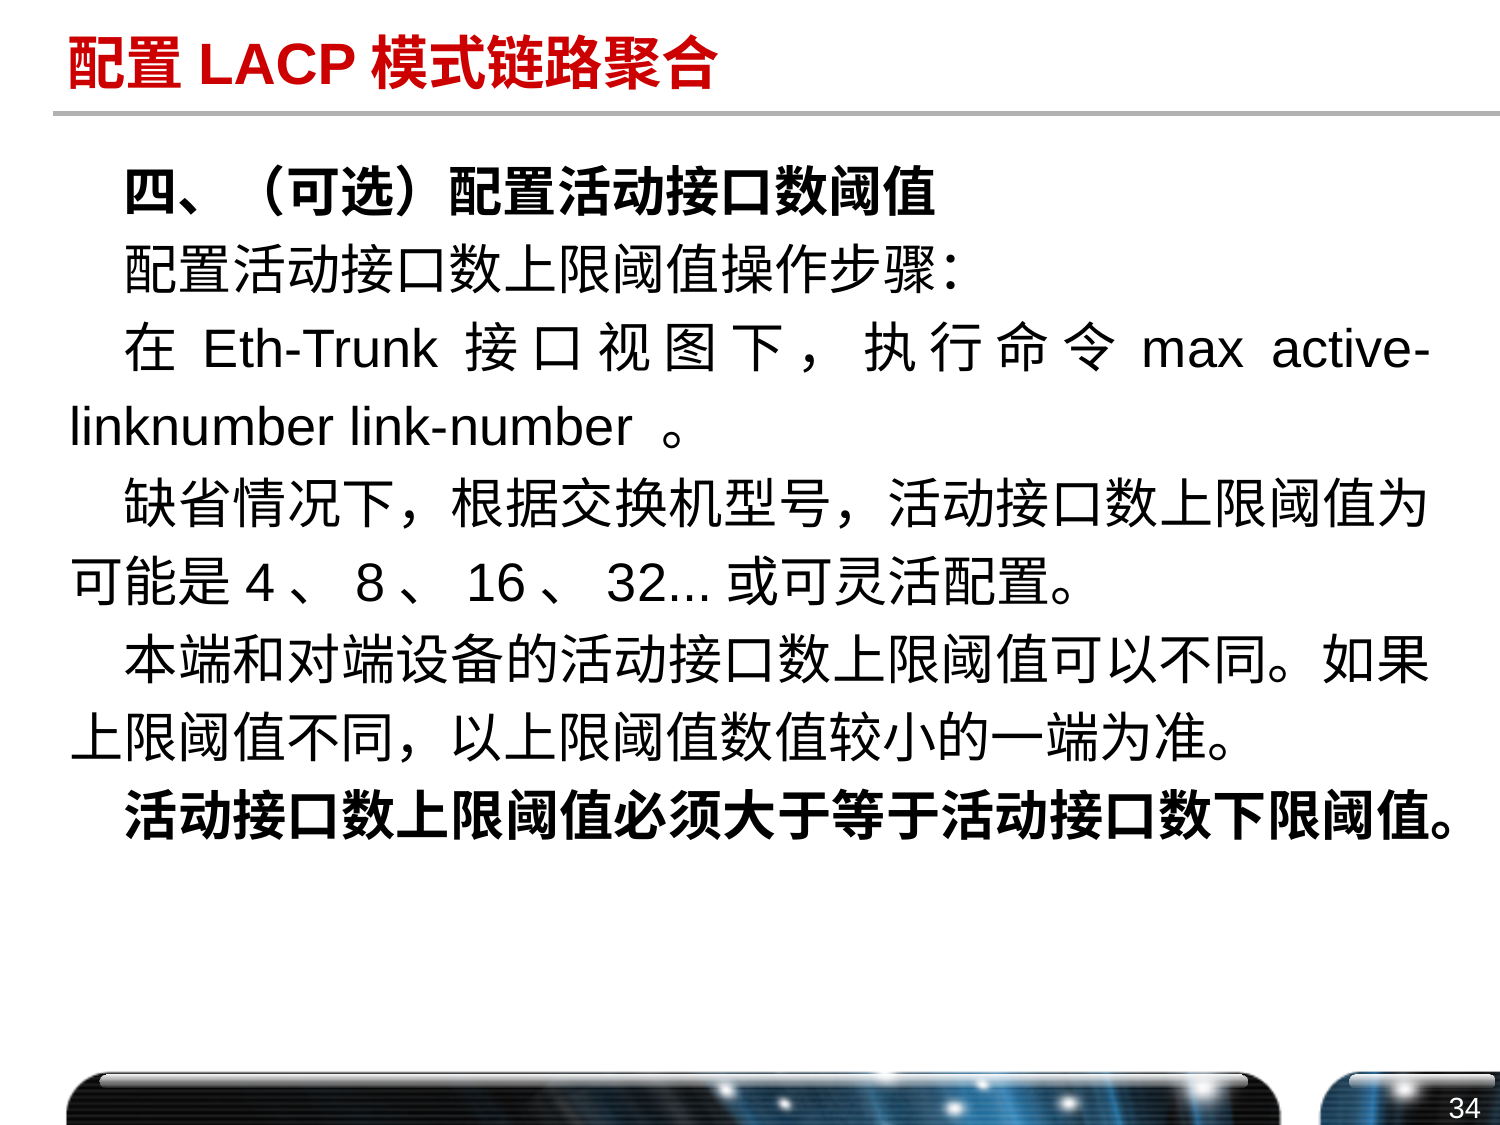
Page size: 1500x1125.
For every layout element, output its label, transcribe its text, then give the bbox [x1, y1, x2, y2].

picture [50, 1051, 1500, 1125]
text_box 四、（可选）配置活动接口数阈值 配置活动接口数上限阈值操作步骤： 在Eth-Trunk接口视图下，执行命令max active-linknumber link-number 。 缺省情况下，根据交换机型号，活动接口数上限阈值为可能是4、8、16、32...或可灵活配置。 本端和对端设备的活动接口数上限阈值可以不同。如果上限阈值不同，以上限阈值数值较小的一端为准。 活动接口数上限阈值必须大于等于活动接口数下限阈值。 [54, 137, 1447, 854]
title 配置LACP模式链路聚合 [52, 11, 1241, 112]
